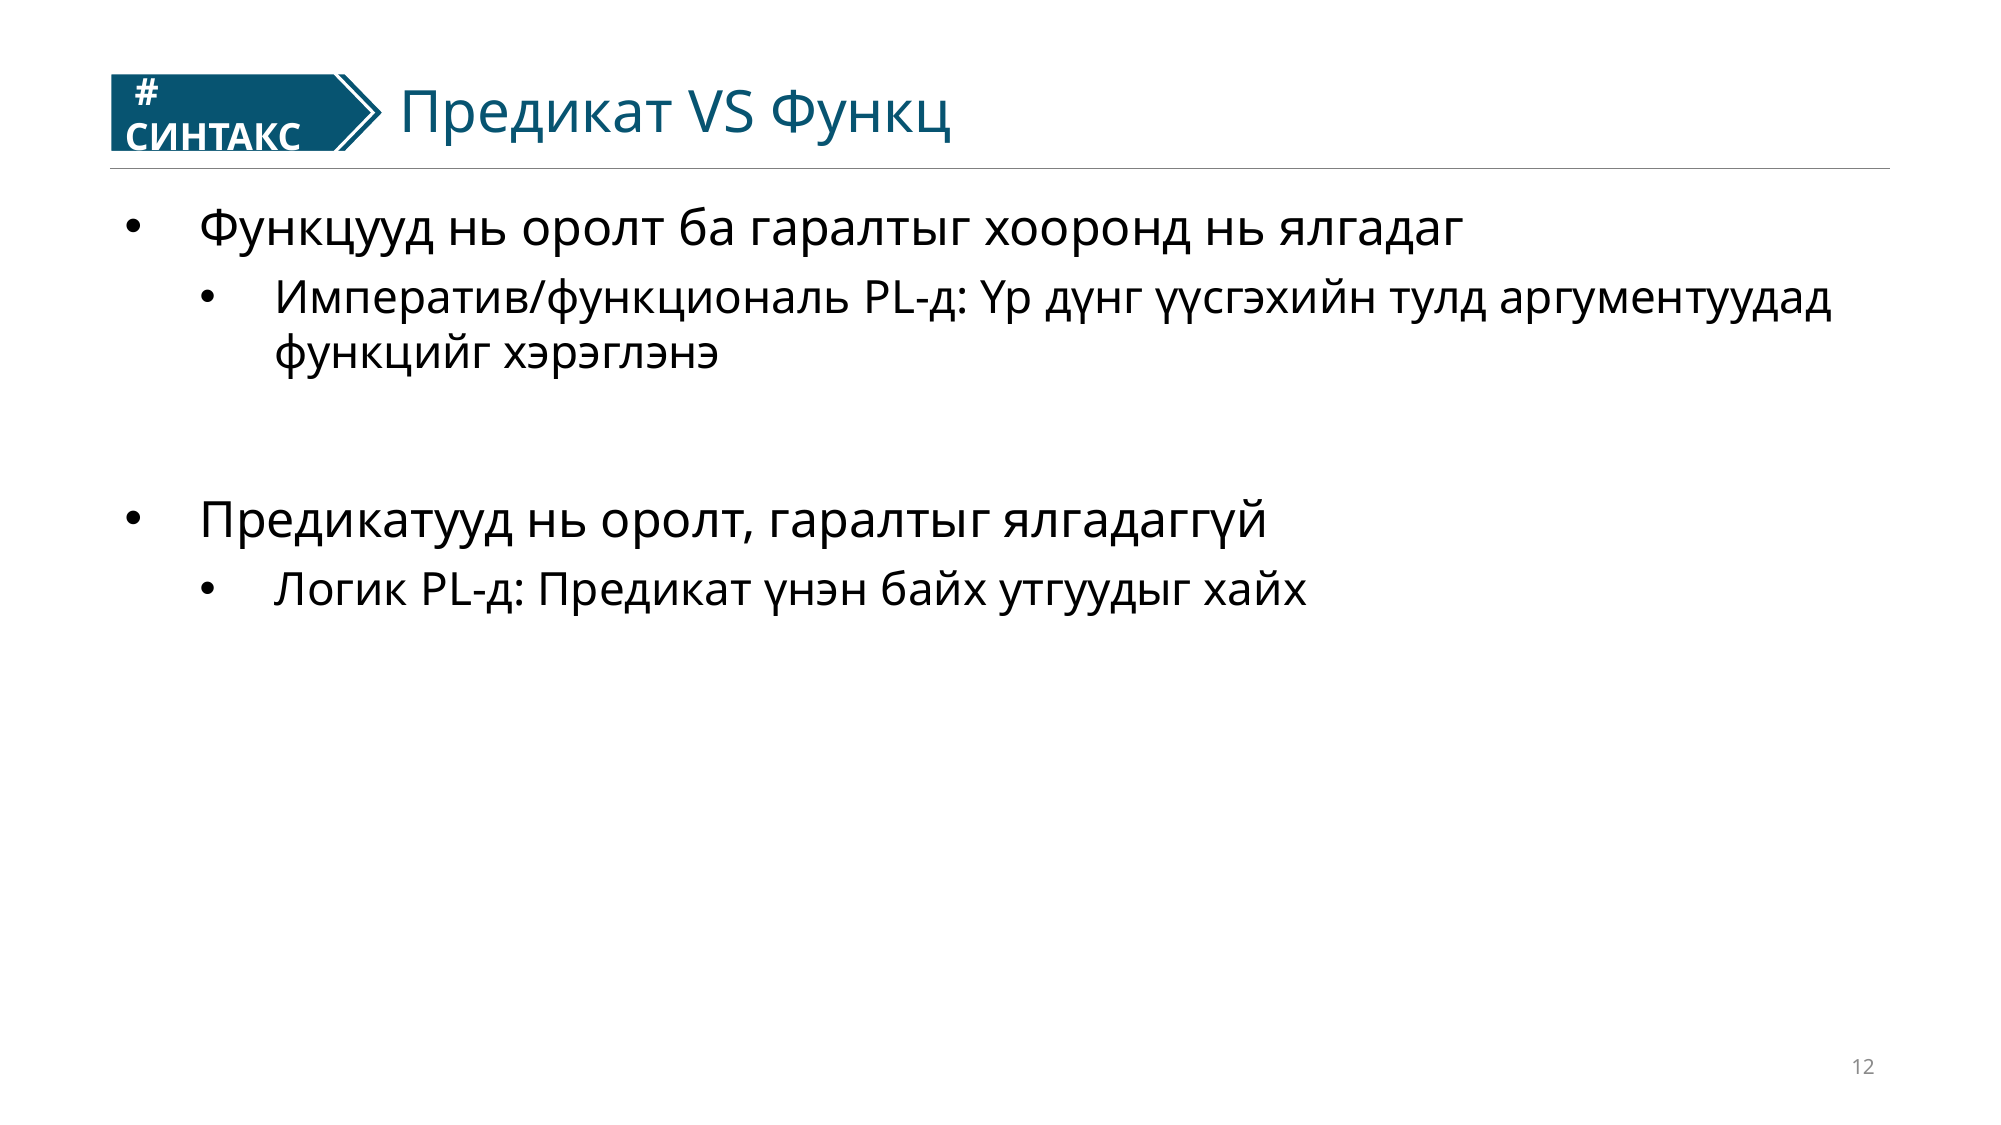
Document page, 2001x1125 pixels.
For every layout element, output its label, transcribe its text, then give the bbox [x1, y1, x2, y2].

text_box Предикат VS Функц [384, 72, 1890, 153]
text_box Функцууд нь оролт ба гаралтыг хооронд нь ялгадаг Императив/функциональ PL-д: Үр дүнг үүсгэхийн тулд аргументуудад функцийг хэрэглэнэ Предикатууд нь оролт, гаралтыг ялгадаггүй Логик PL-д: Предикат үнэн байх утгуудыг хайх [109, 187, 1890, 623]
text_box # СИНТАКС [108, 71, 376, 154]
slide_number 12 [1412, 1050, 1890, 1085]
text_box # [336, 71, 387, 154]
